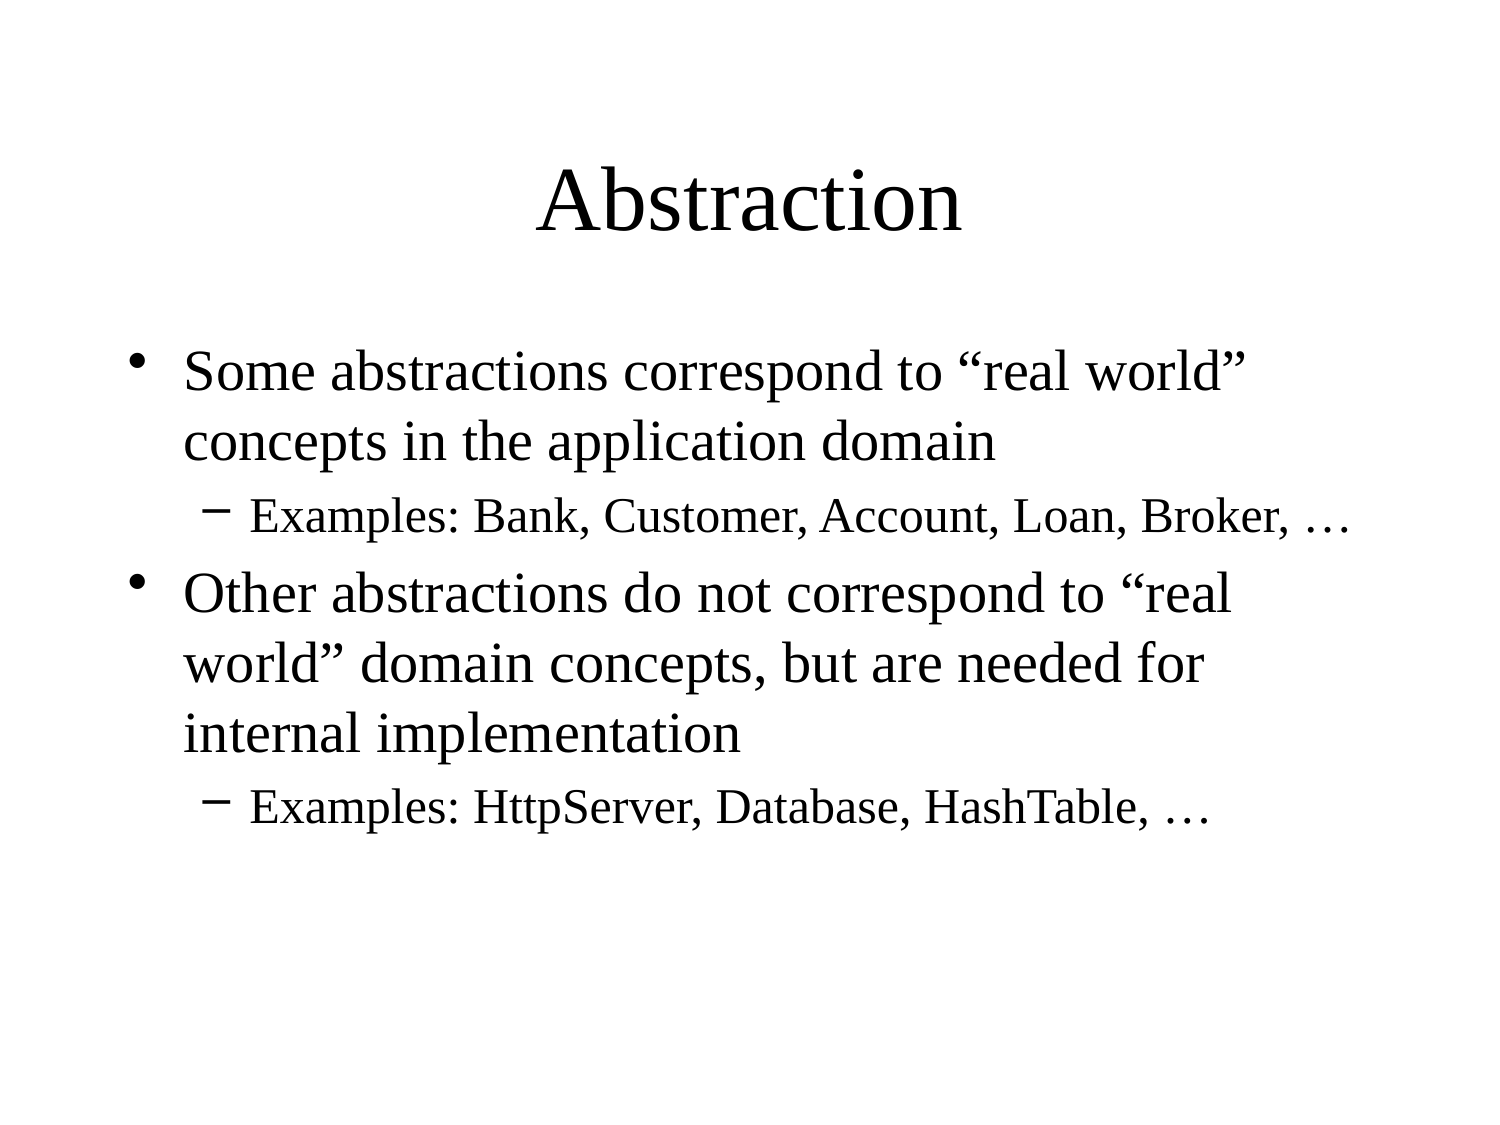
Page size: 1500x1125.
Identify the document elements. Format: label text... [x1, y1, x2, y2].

list Some abstractions correspond to “real world” concepts in the application domain Examples: Bank, Customer, Account, Loan, Broker, … Other abstractions do not correspond to “real world” domain concepts, but are needed for internal implementation Examples: HttpServer, Database, HashTable, … [112, 324, 1388, 1001]
title Abstraction [112, 99, 1388, 288]
